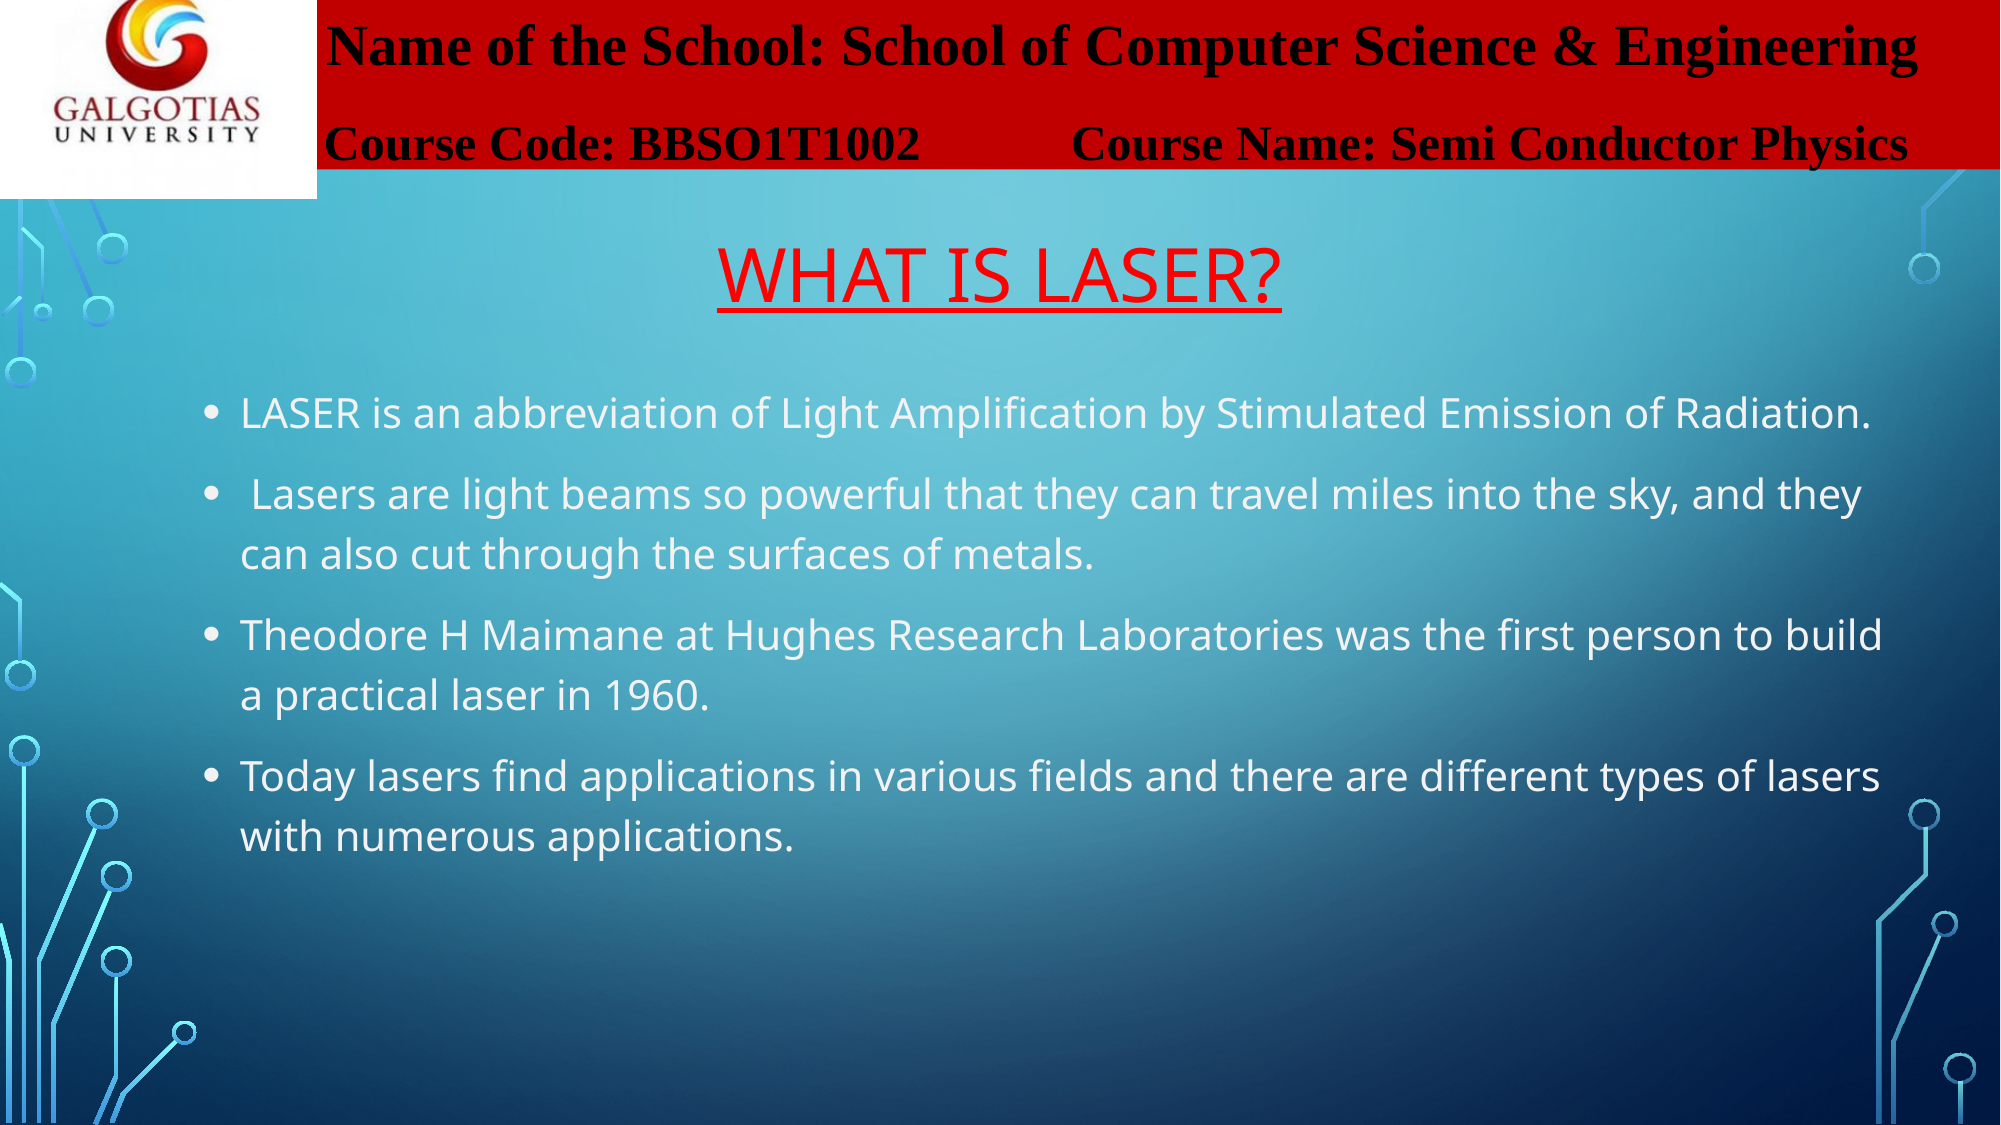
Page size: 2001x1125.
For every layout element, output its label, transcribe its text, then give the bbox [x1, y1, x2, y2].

title What is laser? [187, 211, 1813, 344]
list LASER is an abbreviation of Light Amplification by Stimulated Emission of Radiation. Lasers are light beams so powerful that they can travel miles into the sky, and they can also cut through the surfaces of metals. Theodore H Maimane at Hughes Research Laboratories was the first person to build a practical laser in 1960. Today lasers find applications in various fields and there are different types of lasers with numerous applications. [187, 369, 1900, 1003]
picture [0, 0, 317, 199]
text_box Name of the School: School of Computer Science & Engineering Course Code: BBSO1T1002 Course Name: Semi Conductor Physics [317, 0, 2000, 170]
